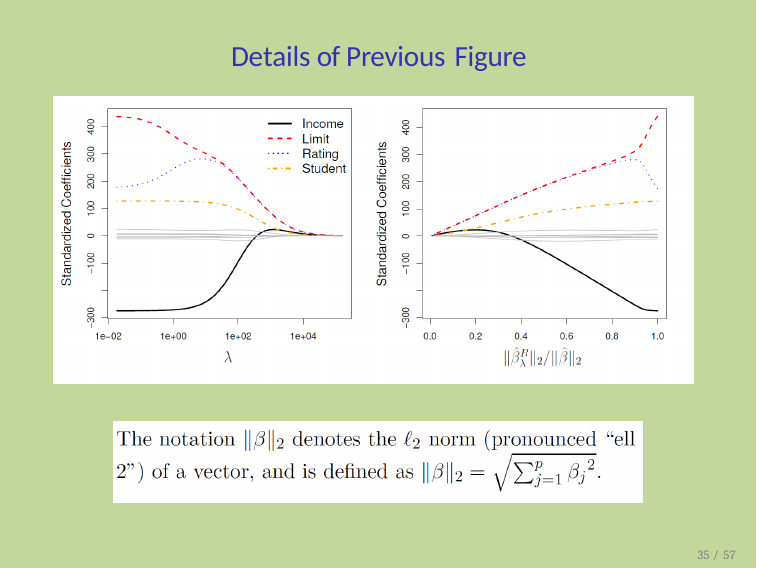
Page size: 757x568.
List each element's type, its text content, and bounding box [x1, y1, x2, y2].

picture [52, 96, 695, 385]
text_box Details of Previous Figure [208, 34, 548, 73]
picture [113, 421, 643, 503]
slide_number 35 / 57 [691, 548, 743, 568]
